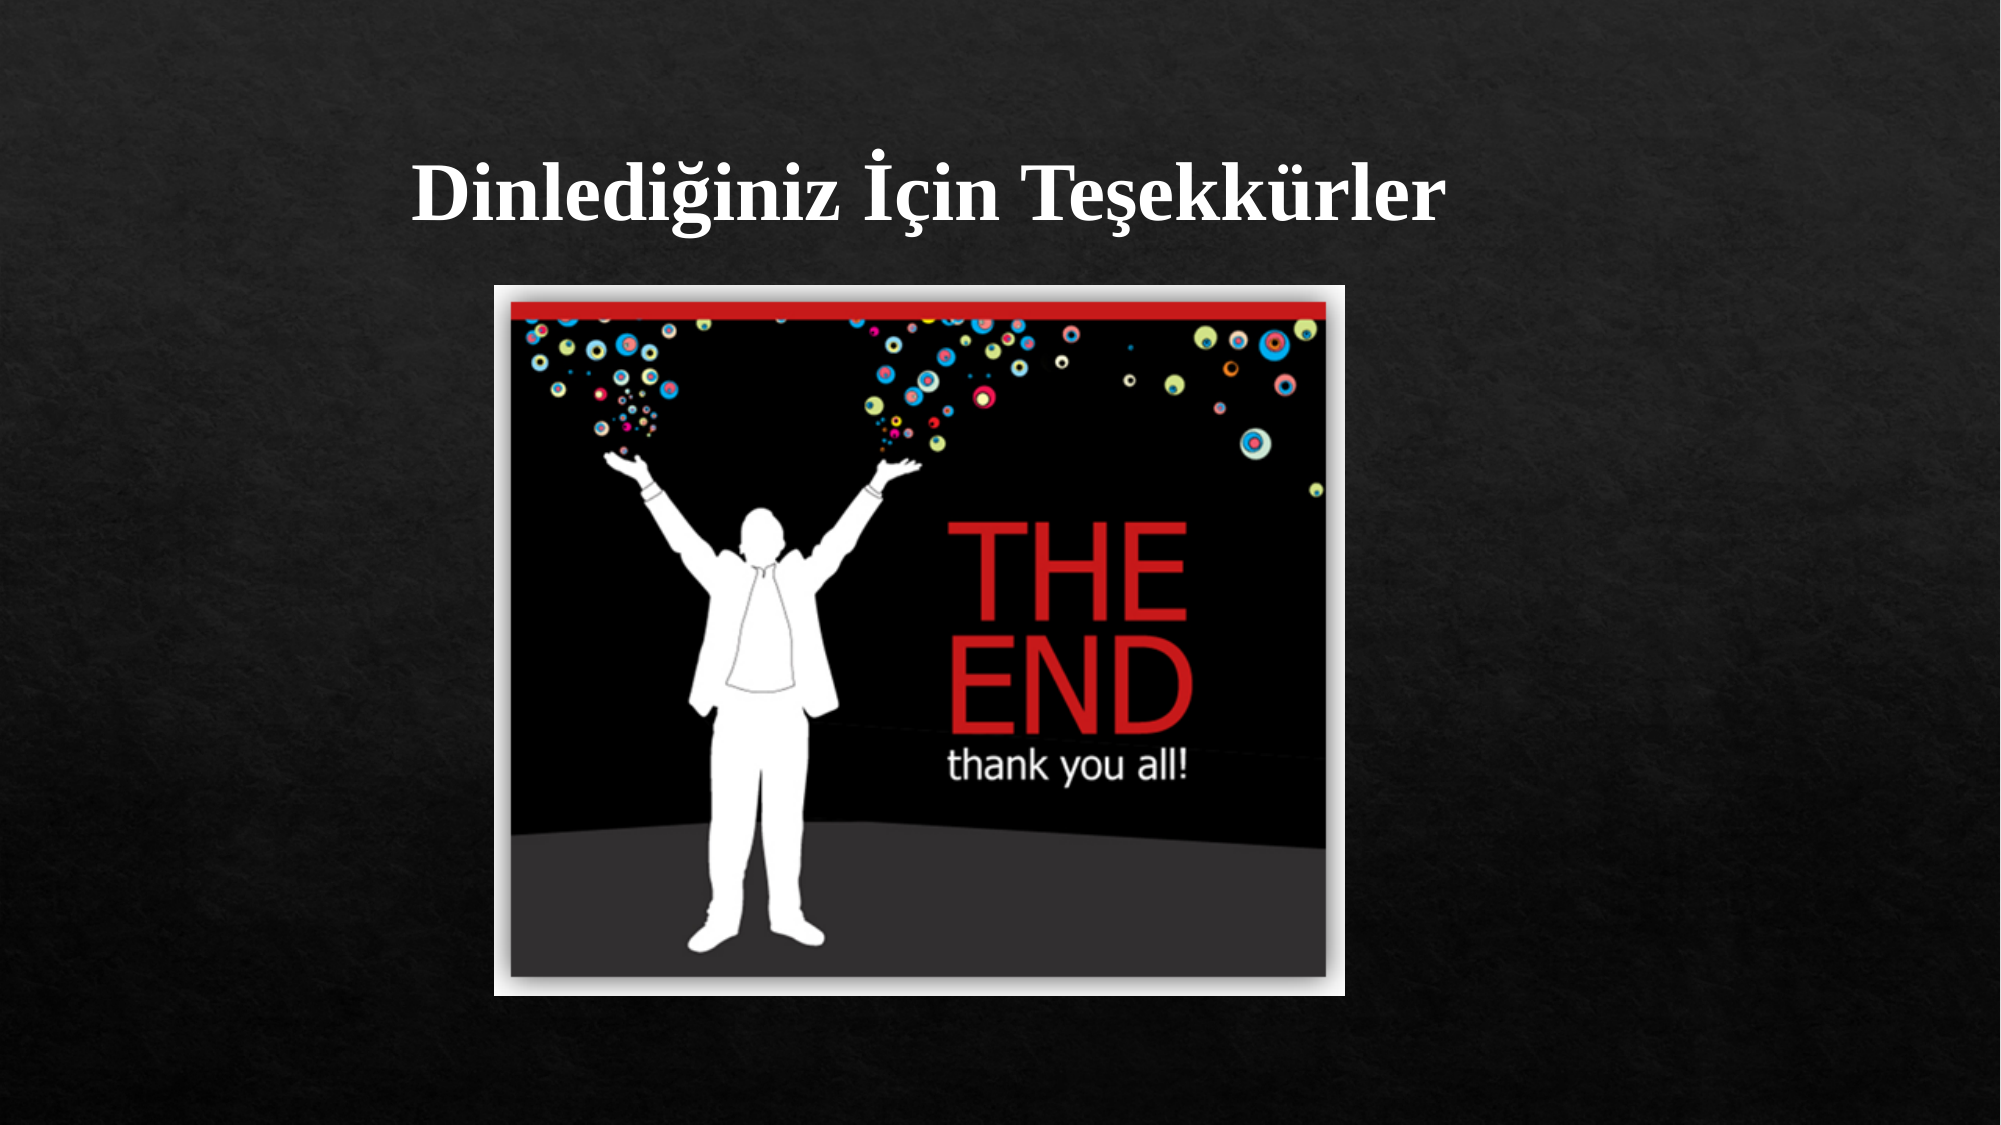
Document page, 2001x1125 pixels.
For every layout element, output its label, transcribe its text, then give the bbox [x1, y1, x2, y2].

picture [494, 285, 1345, 996]
text_box Dinlediğiniz İçin Teşekkürler [396, 129, 1668, 345]
